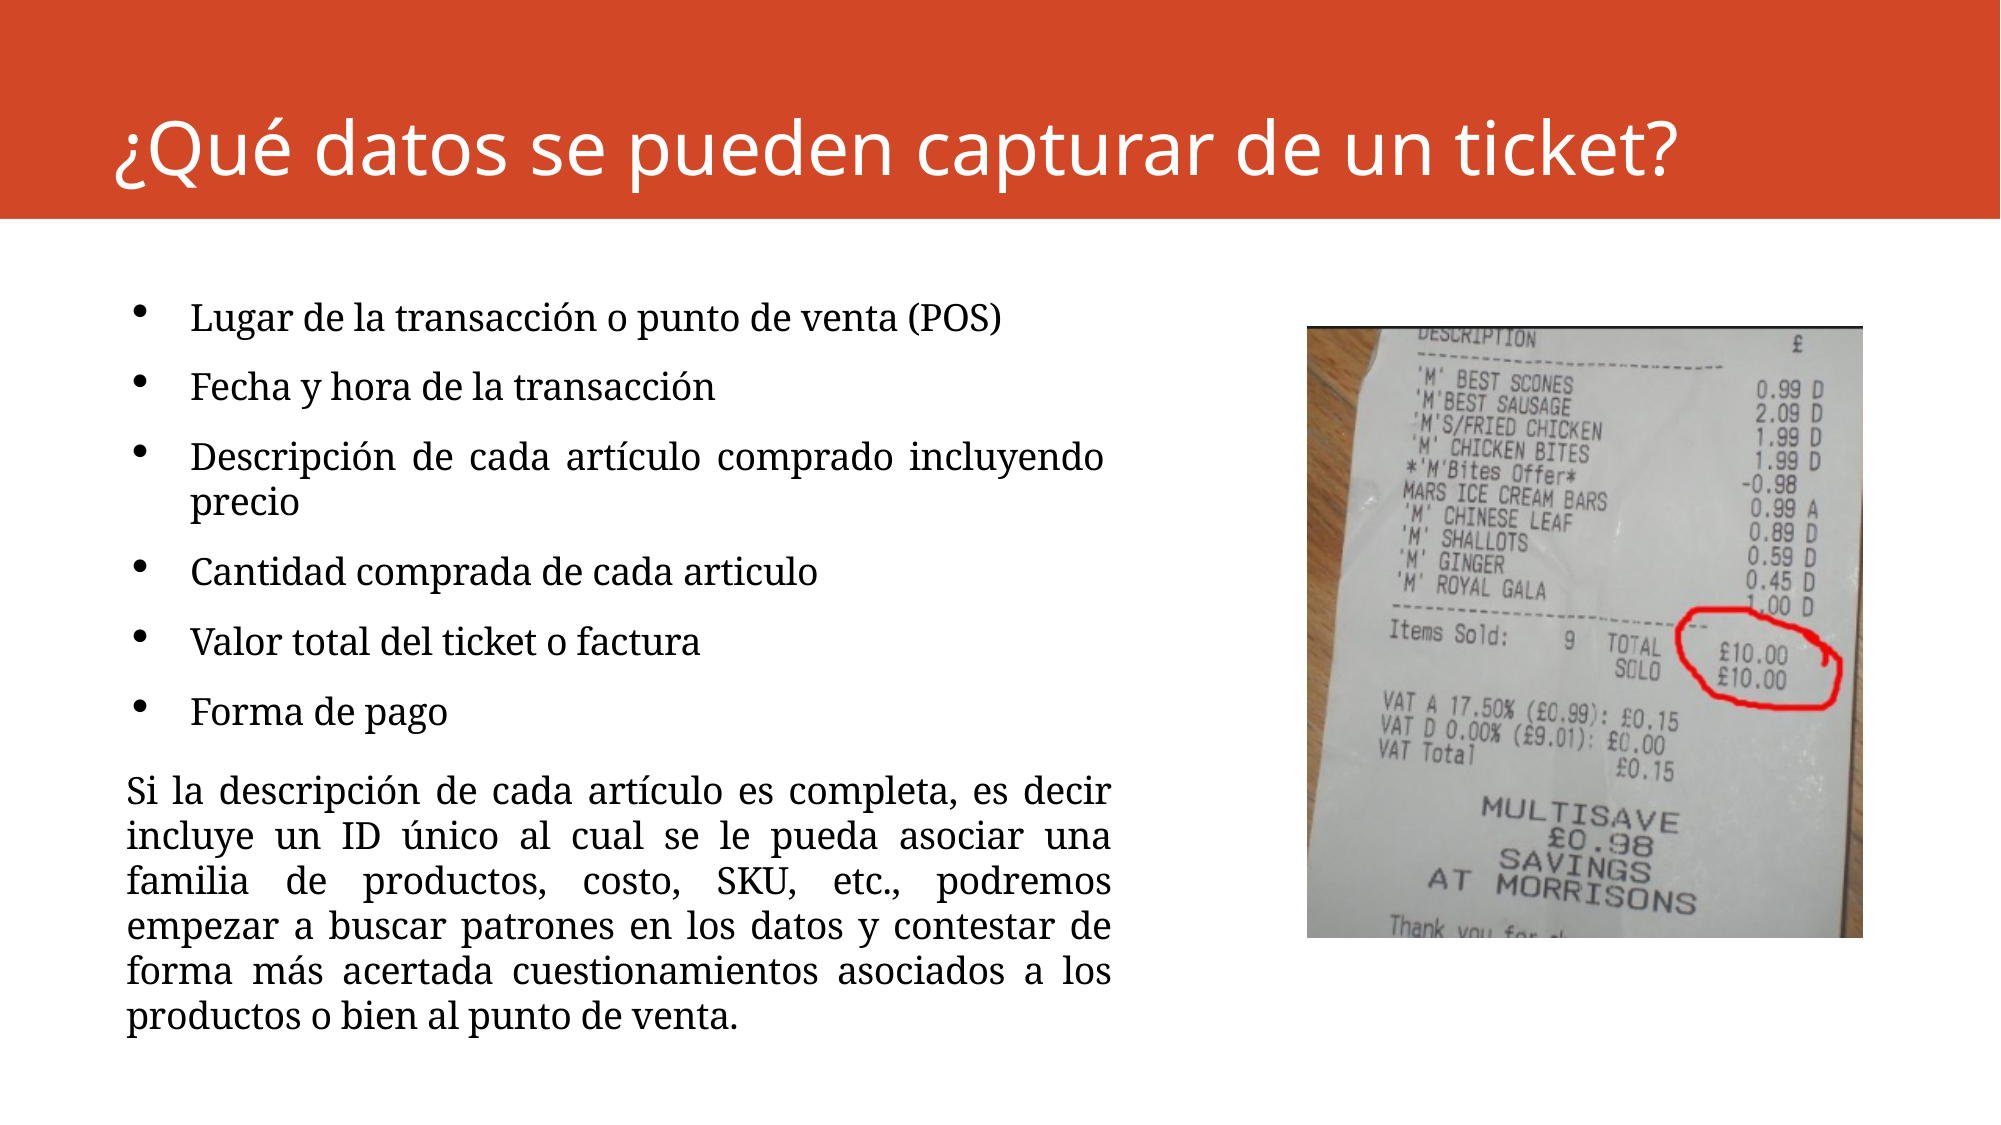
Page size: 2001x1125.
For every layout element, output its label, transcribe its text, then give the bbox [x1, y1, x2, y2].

picture [1307, 326, 1863, 938]
text_box Lugar de la transacción o punto de venta (POS) Fecha y hora de la transacción Descripción de cada artículo comprado incluyendo precio Cantidad comprada de cada articulo Valor total del ticket o factura Forma de pago [119, 286, 1120, 741]
title ¿Qué datos se pueden capturar de un ticket? [99, 0, 1863, 199]
text_box Si la descripción de cada artículo es completa, es decir incluye un ID único al cual se le pueda asociar una familia de productos, costo, SKU, etc., podremos empezar a buscar patrones en los datos y contestar de forma más acertada cuestionamientos asociados a los productos o bien al punto de venta. [111, 760, 1127, 1045]
